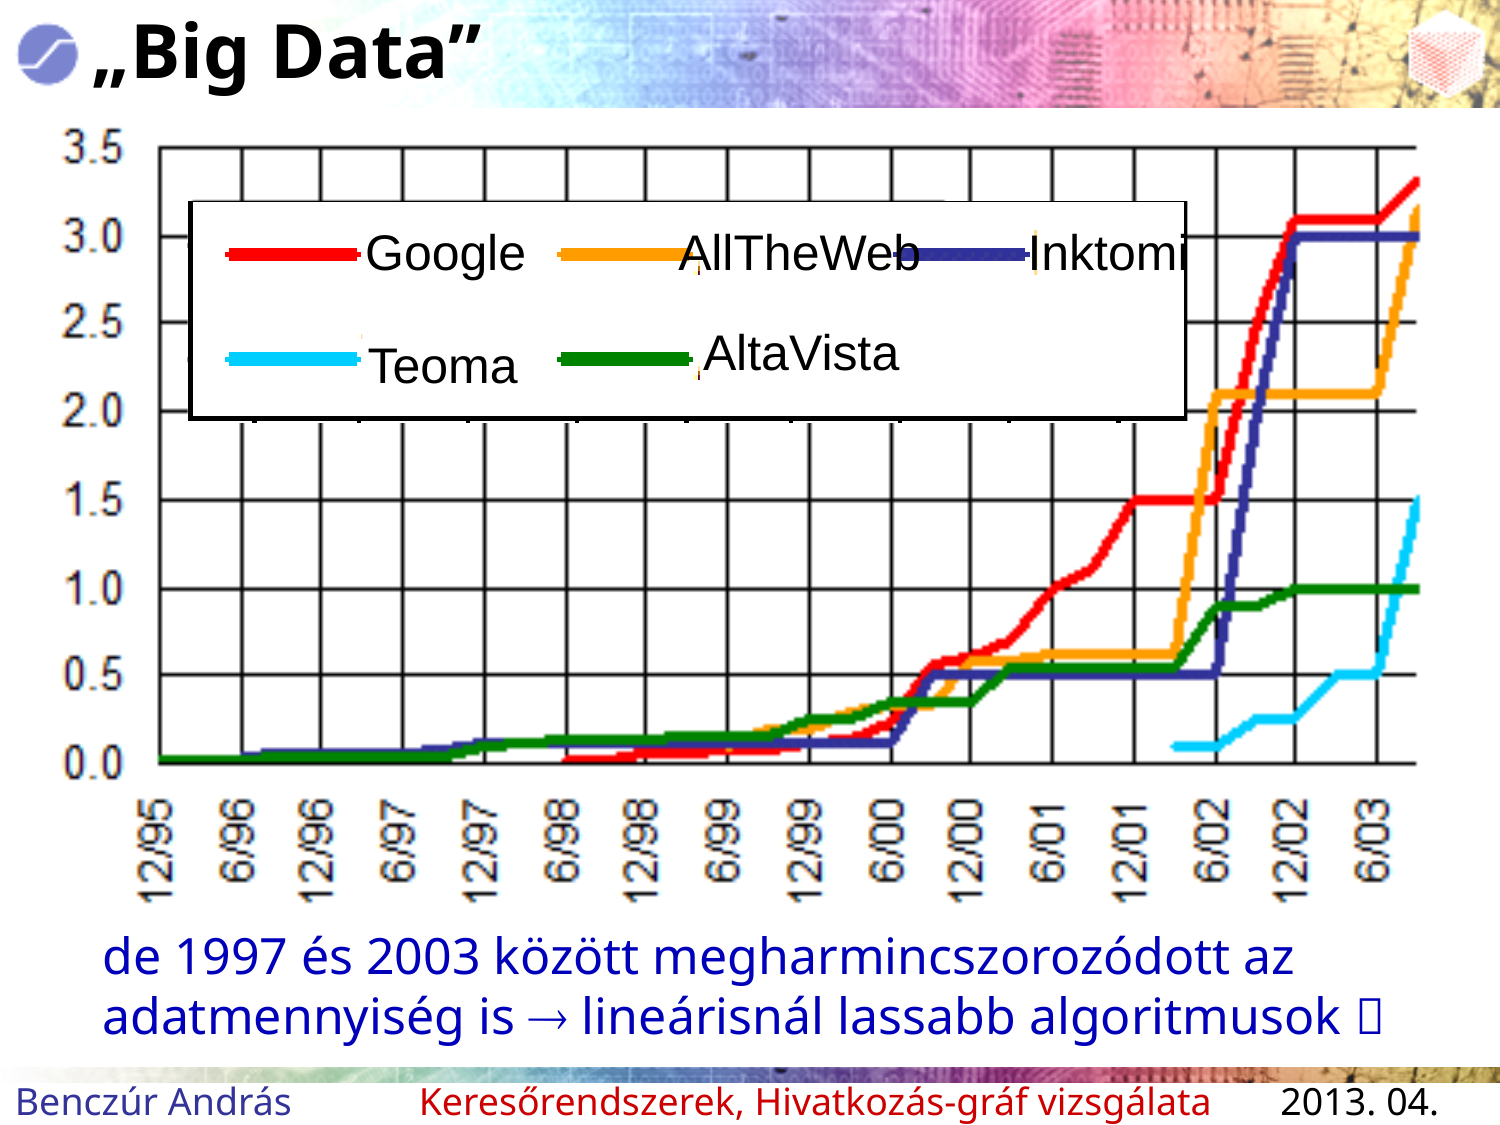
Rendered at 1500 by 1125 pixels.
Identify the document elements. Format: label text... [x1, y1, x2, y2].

text_box de 1997 és 2003 között megharmincszorozódott az adatmennyiség is  lineárisnál lassabb algoritmusok  [87, 929, 1438, 1052]
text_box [49, 113, 1438, 924]
text_box [0, 0, 76, 108]
title „Big Data” [76, 0, 1412, 111]
picture [0, 1067, 1500, 1083]
text_box [1412, 0, 1500, 108]
text_box [50, 940, 1438, 1054]
